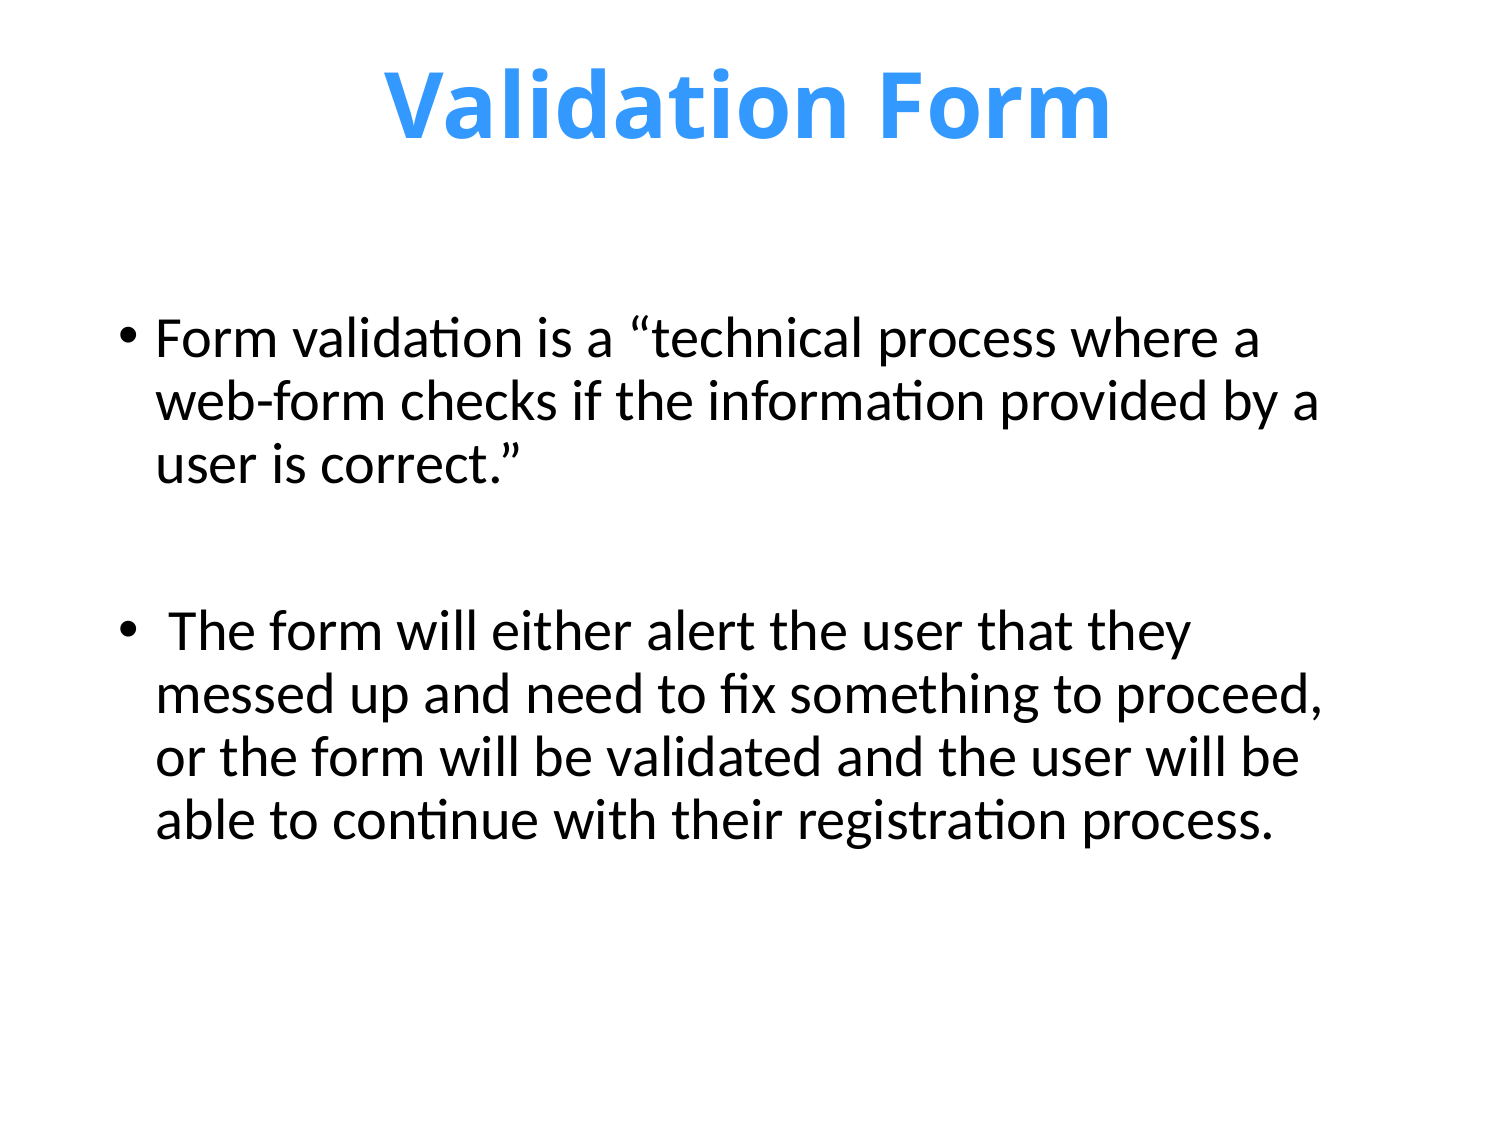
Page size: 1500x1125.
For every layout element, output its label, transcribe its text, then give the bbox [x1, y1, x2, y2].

title Validation Form [103, 0, 1397, 218]
list Form validation is a “technical process where a web-form checks if the information provided by a user is correct.” The form will either alert the user that they messed up and need to fix something to proceed, or the form will be validated and the user will be able to continue with their registration process. [103, 299, 1397, 1014]
